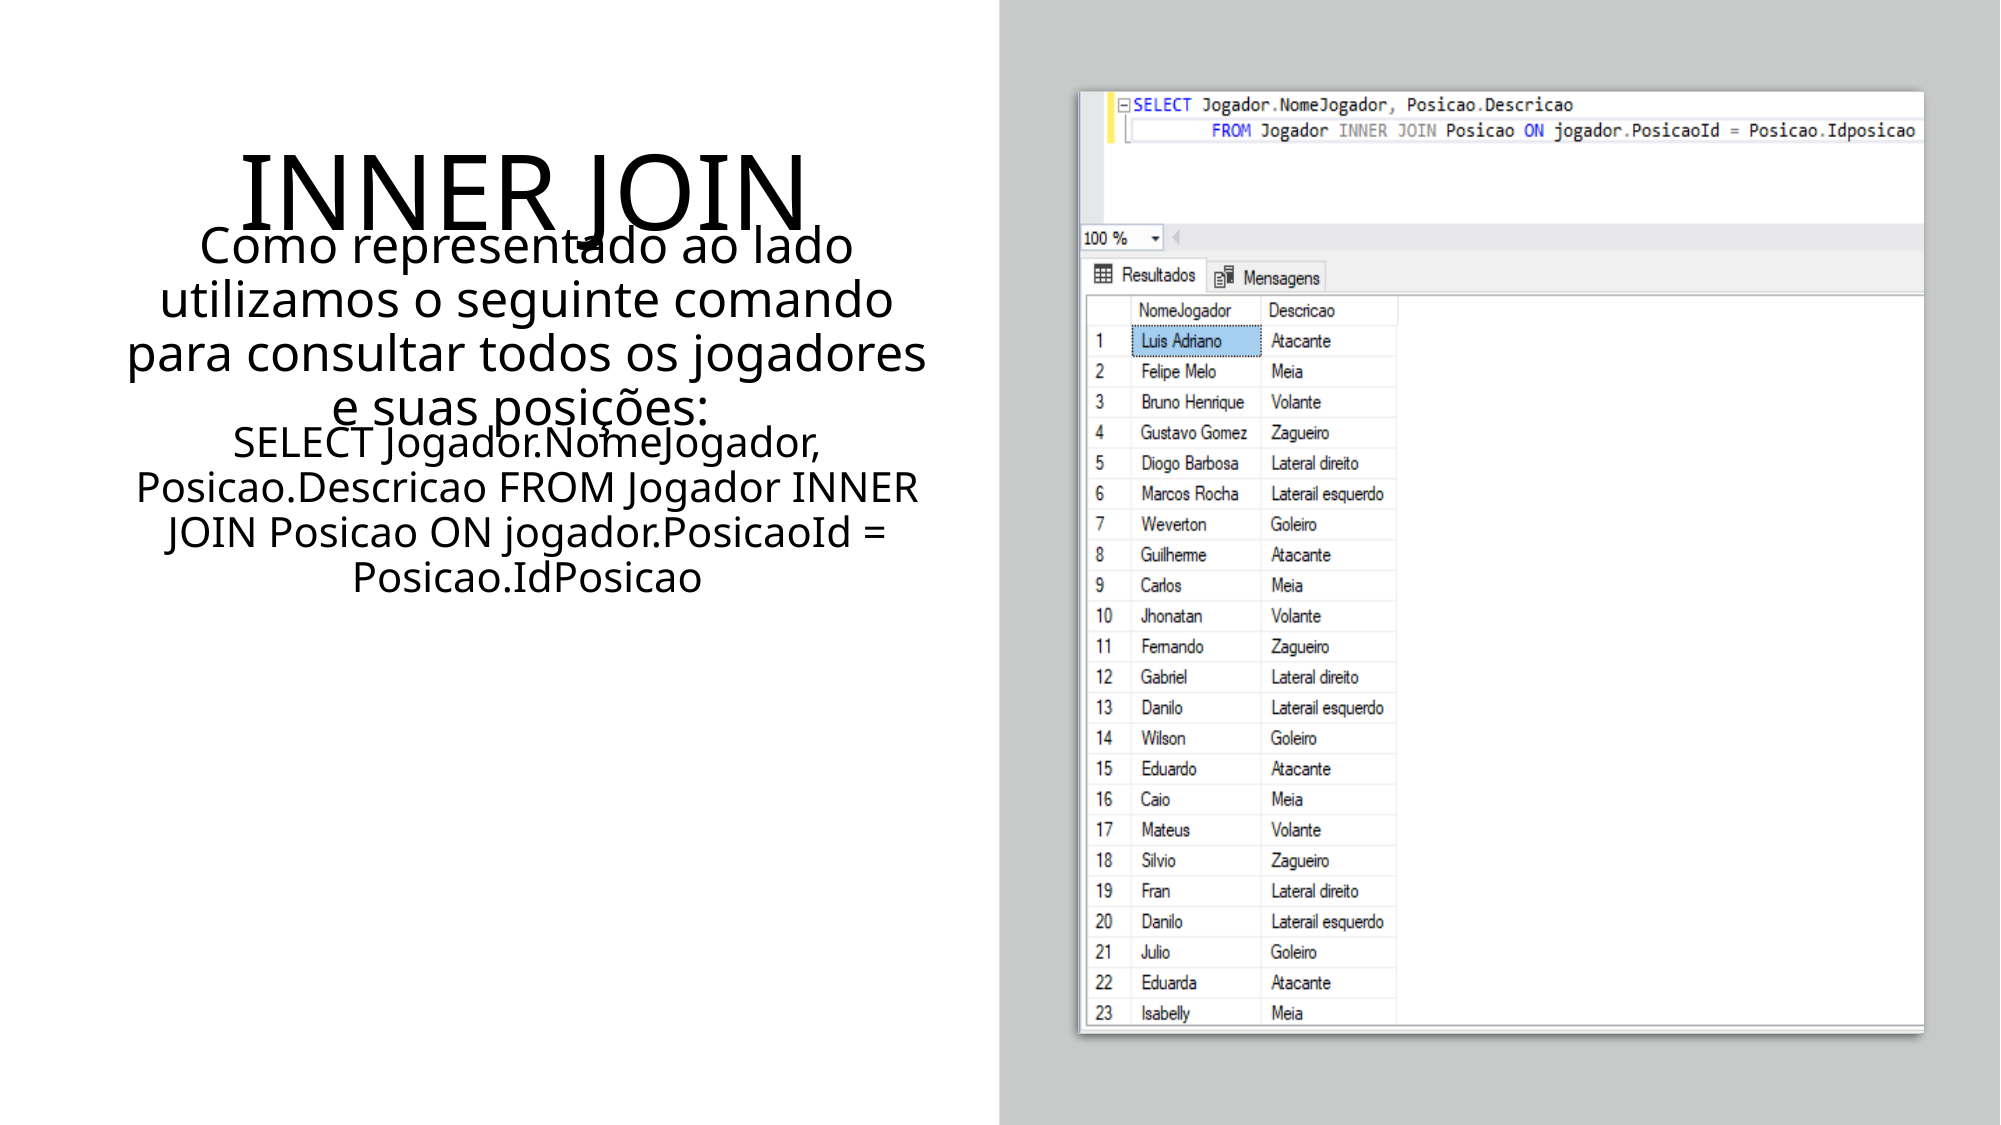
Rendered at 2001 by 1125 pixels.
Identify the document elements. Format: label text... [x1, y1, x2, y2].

picture [1079, 92, 1924, 1033]
text_box SELECT Jogador.NomeJogador, Posicao.Descricao FROM Jogador INNER JOIN Posicao ON jogador.PosicaoId = Posicao.IdPosicao [77, 454, 978, 610]
title INNER JOIN [224, 106, 828, 261]
text_box [998, 0, 2000, 1125]
text_box Como representado ao lado utilizamos o seguinte comando para consultar todos os jogadores e suas posições: [100, 305, 954, 445]
